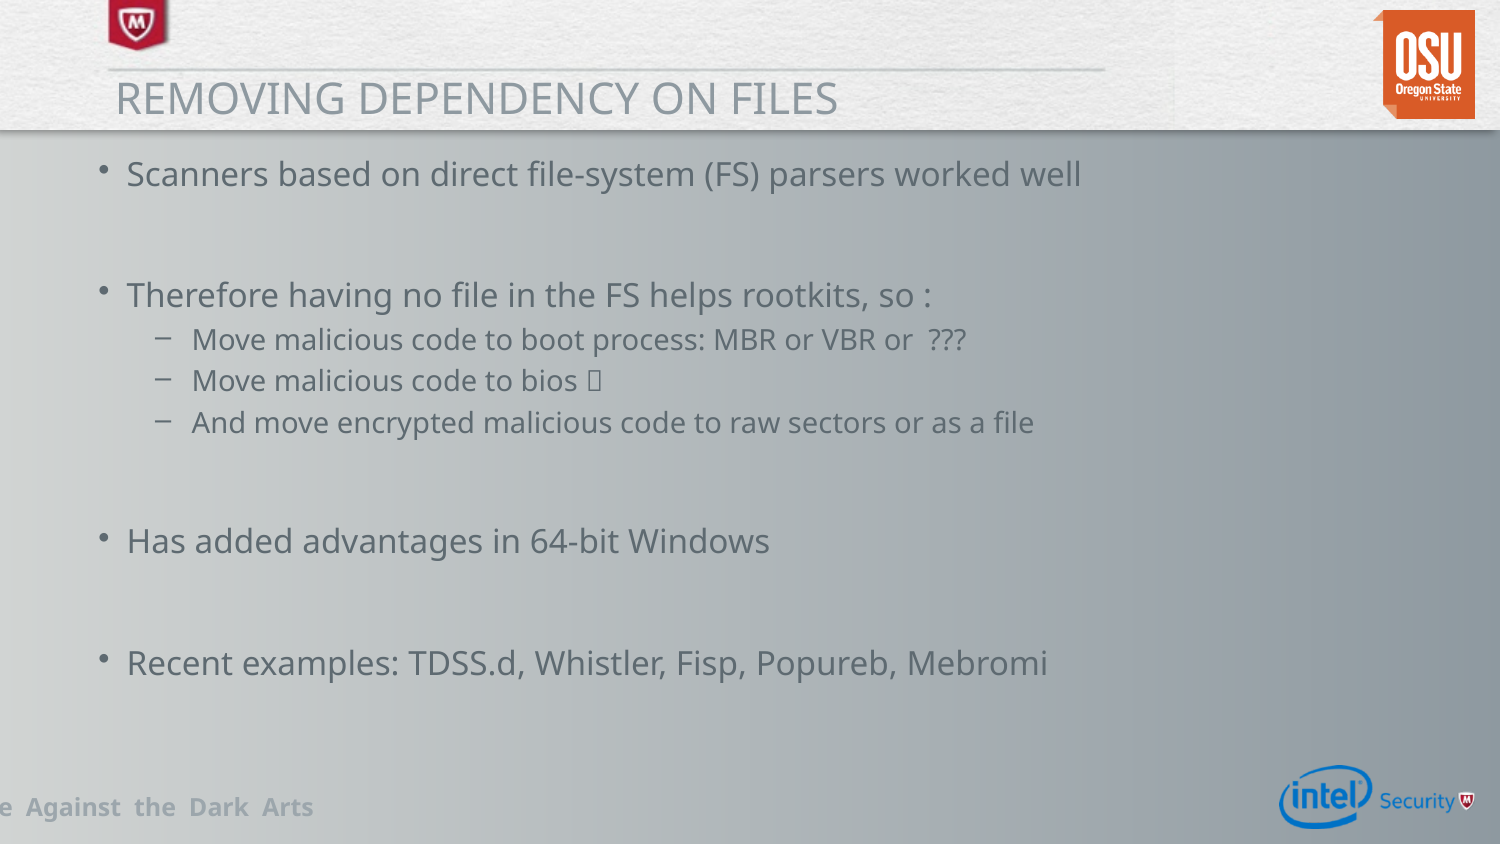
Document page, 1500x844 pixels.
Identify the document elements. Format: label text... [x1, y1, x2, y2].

title Removing Dependency on Files [99, 53, 1176, 147]
list Scanners based on direct file-system (FS) parsers worked well Therefore having no file in the FS helps rootkits, so : Move malicious code to boot process: MBR or VBR or ??? Move malicious code to bios  And move encrypted malicious code to raw sectors or as a file Has added advantages in 64-bit Windows Recent examples: TDSS.d, Whistler, Fisp, Popureb, Mebromi [83, 147, 1476, 788]
picture [1279, 788, 1475, 829]
picture [0, 0, 1500, 130]
